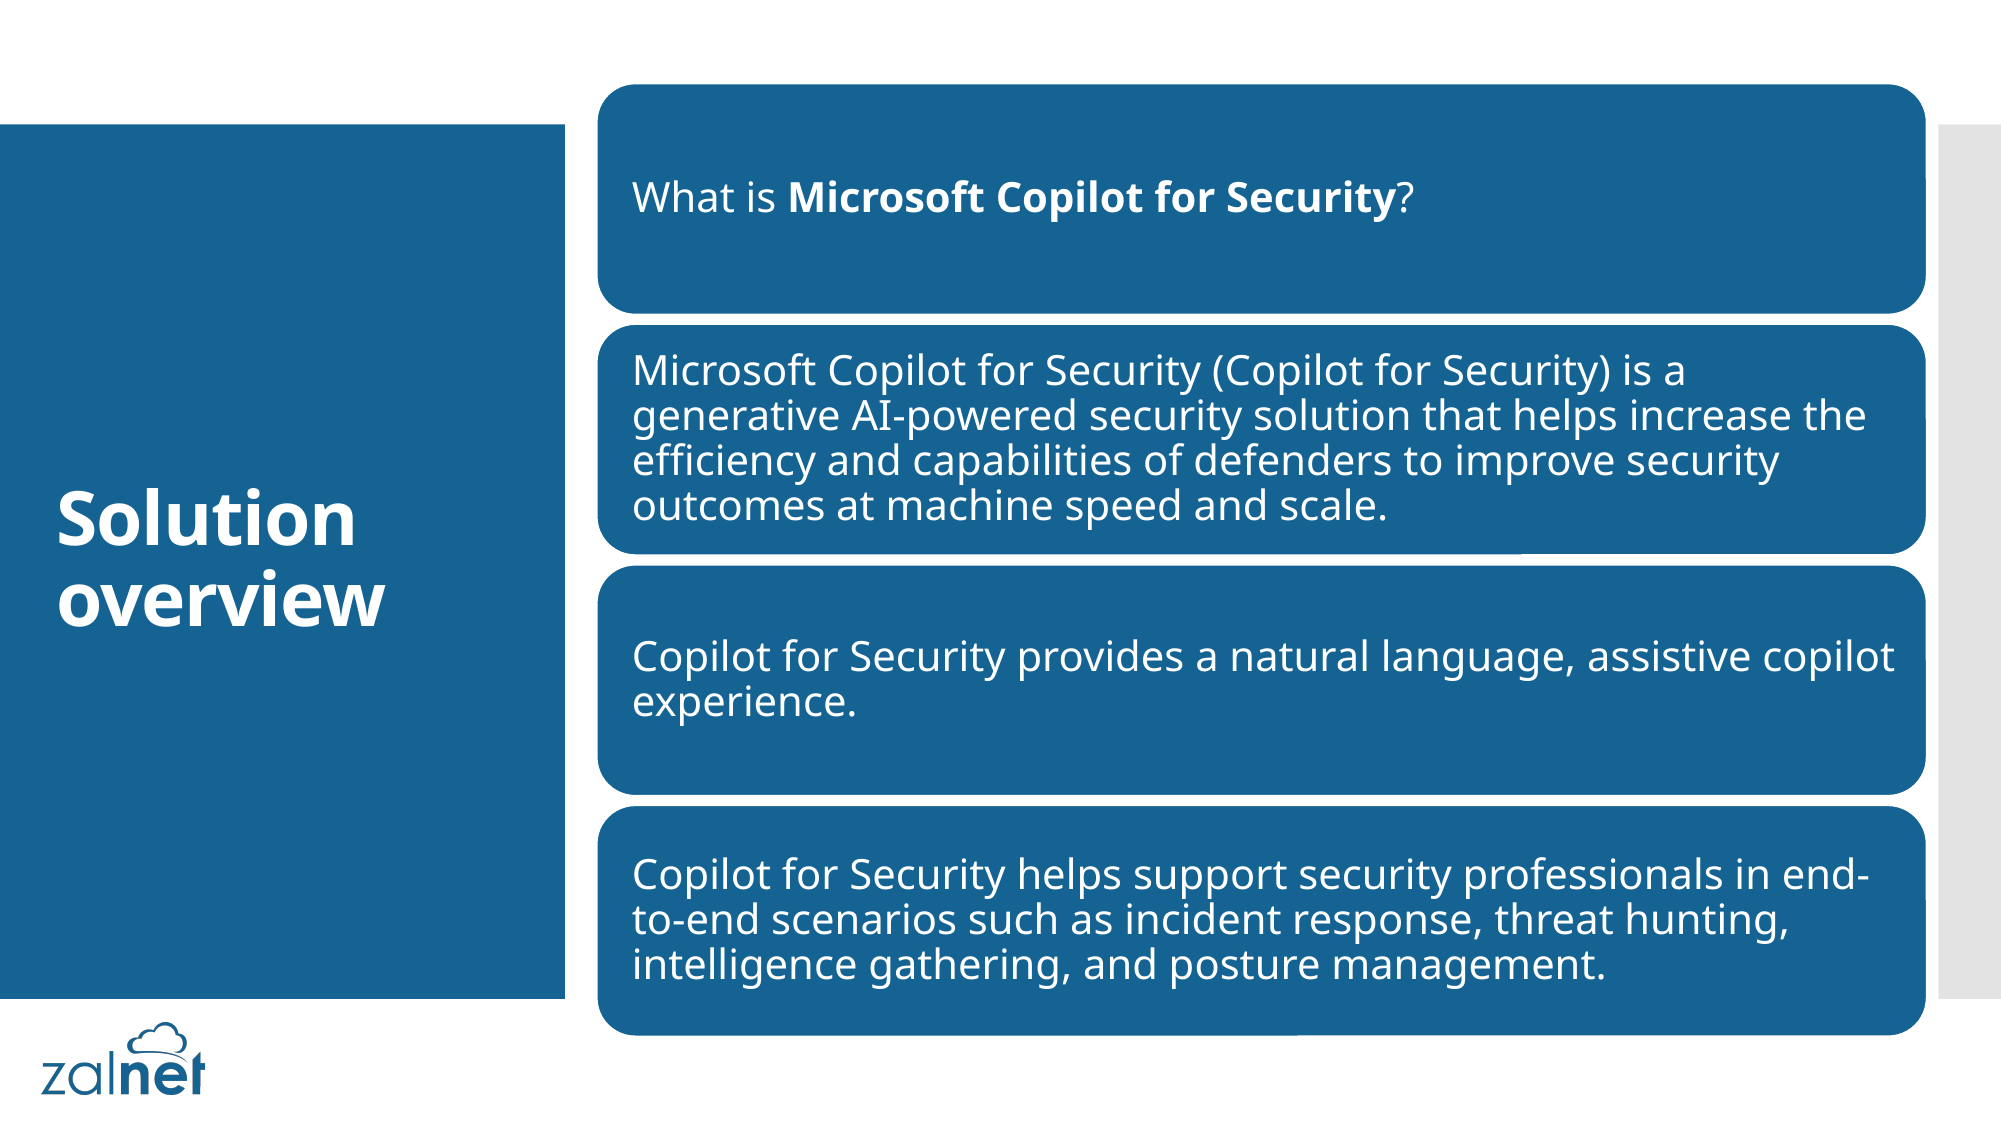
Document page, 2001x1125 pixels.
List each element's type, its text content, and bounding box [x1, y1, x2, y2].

picture [41, 1022, 206, 1096]
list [596, 81, 1927, 1039]
title Solution overview [41, 184, 525, 940]
